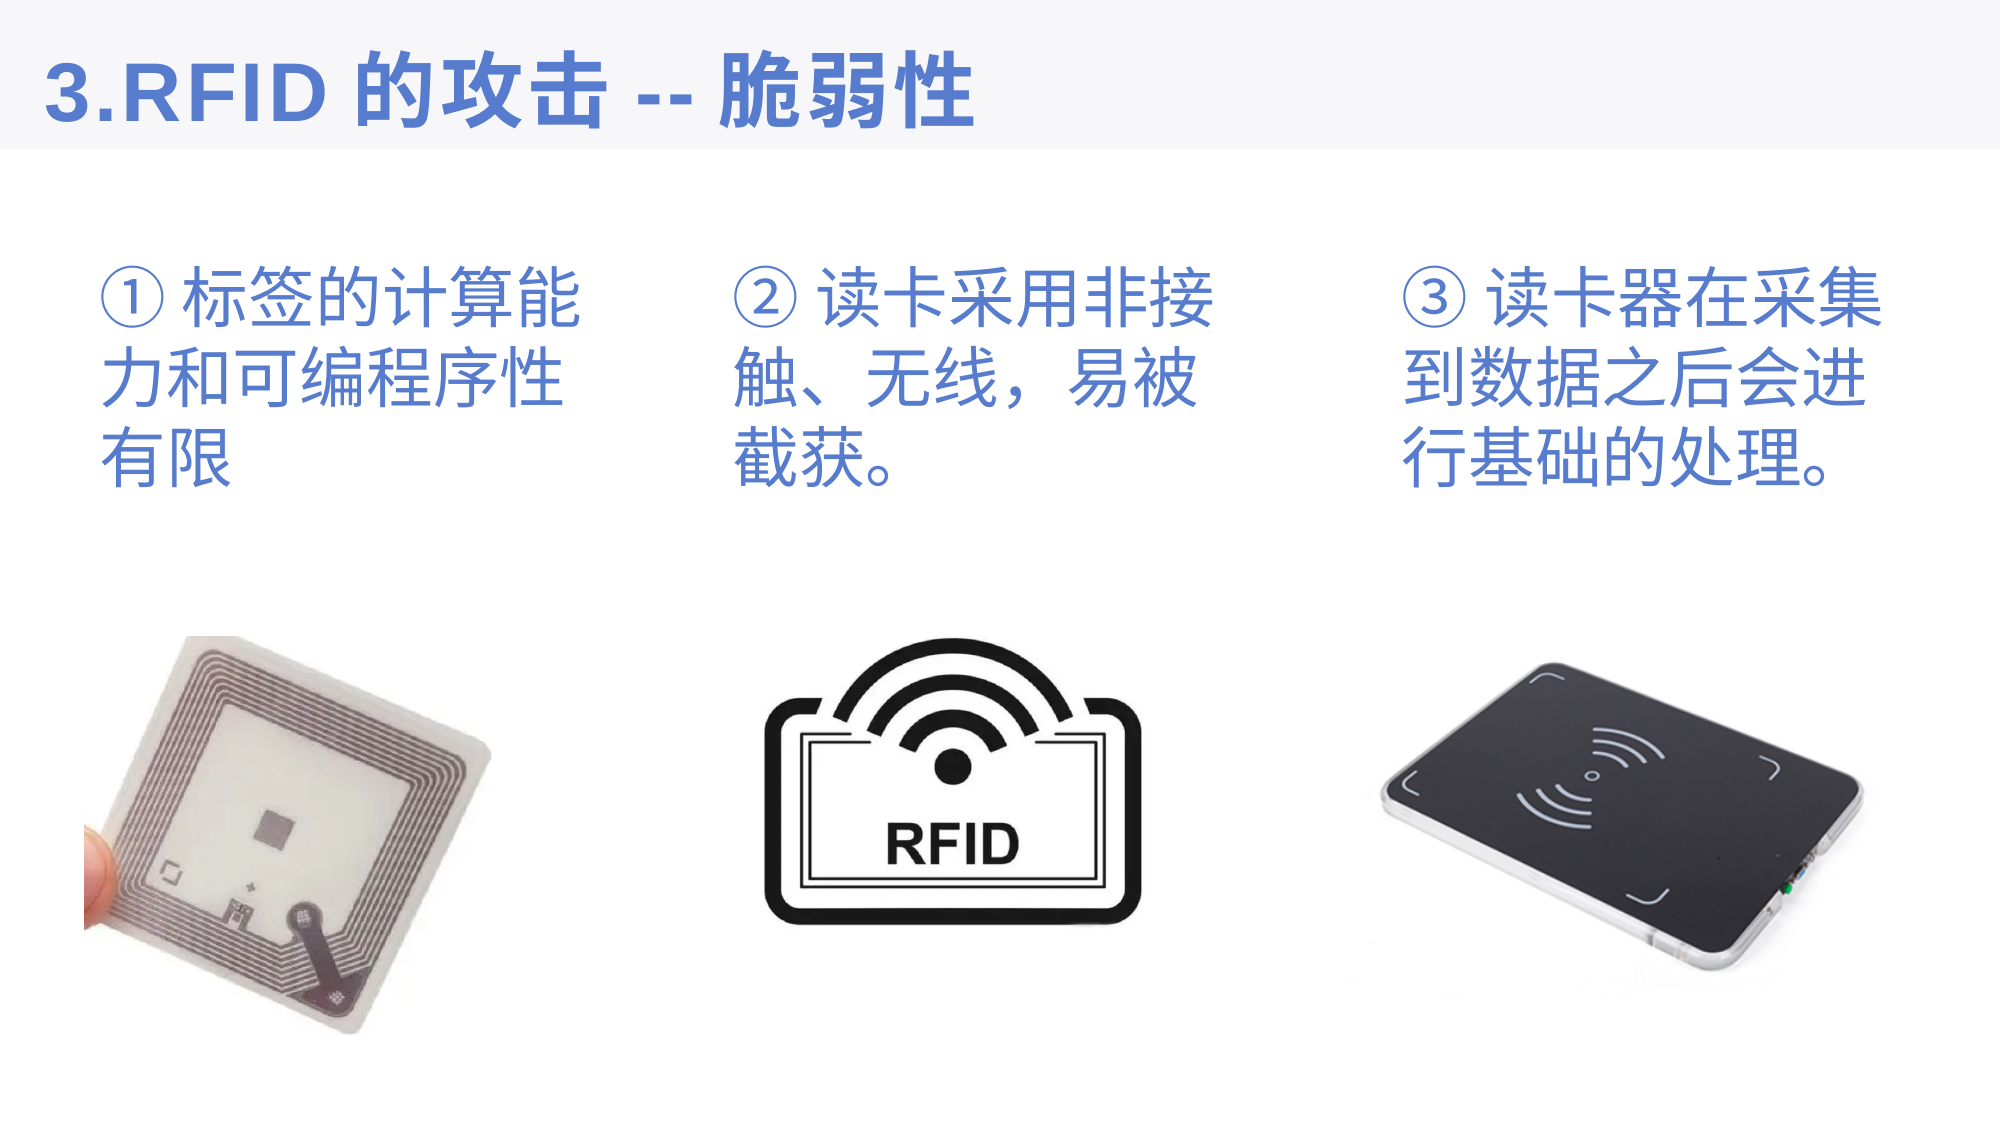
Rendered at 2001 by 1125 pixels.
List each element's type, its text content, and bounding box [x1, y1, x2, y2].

picture [1348, 622, 1886, 1002]
text_box ①标签的计算能力和可编程序性有限 [84, 248, 604, 420]
picture [754, 636, 1156, 934]
text_box ②读卡采用非接触、无线，易被截获。 [717, 248, 1237, 563]
title 3.RFID的攻击--脆弱性 [27, 31, 1906, 155]
text_box ③读卡器在采集到数据之后会进行基础的处理。 [1386, 248, 1906, 563]
picture [84, 636, 492, 1035]
